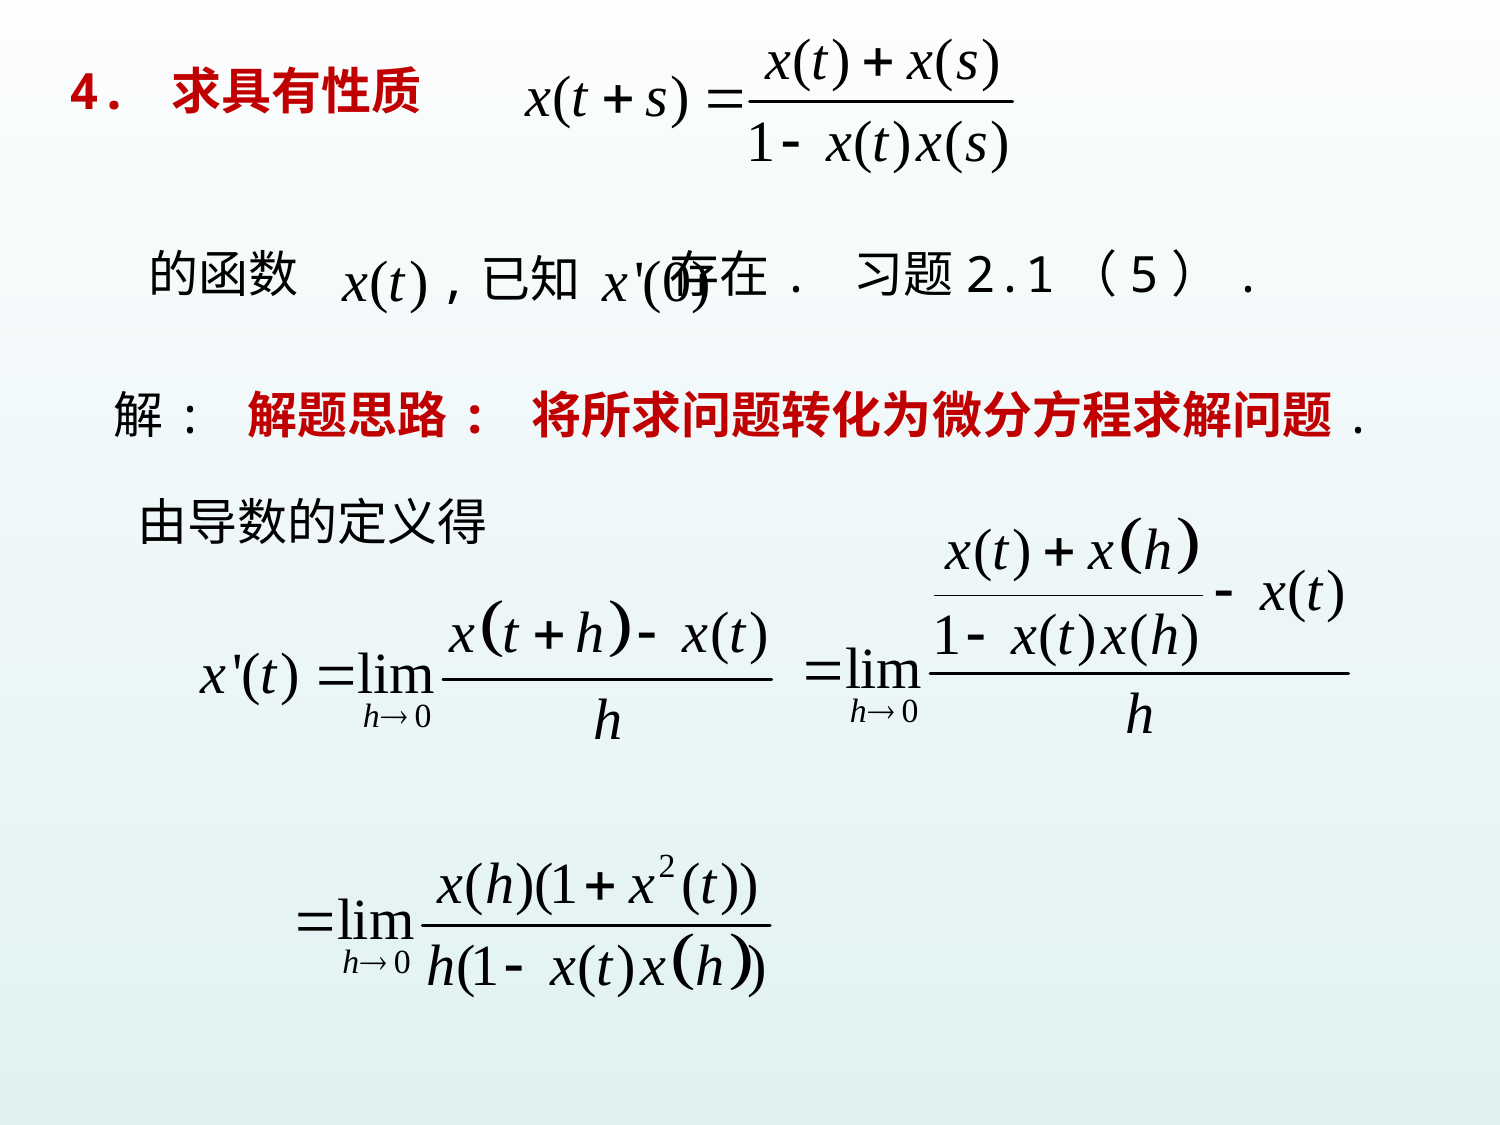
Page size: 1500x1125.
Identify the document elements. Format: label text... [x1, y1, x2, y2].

text_box 由导数的定义得 [122, 483, 503, 558]
text_box ,已知 [423, 240, 595, 315]
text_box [194, 597, 777, 746]
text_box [519, 30, 1017, 179]
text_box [596, 255, 716, 320]
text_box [797, 515, 1354, 741]
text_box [289, 846, 775, 1011]
text_box 的函数 [133, 234, 314, 310]
text_box 存在. 习题2.1（5）. [654, 234, 1278, 310]
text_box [336, 255, 433, 320]
text_box 解: 解题思路: 将所求问题转化为微分方程求解问题. [99, 376, 1389, 452]
text_box 4. 求具有性质 [54, 52, 436, 127]
